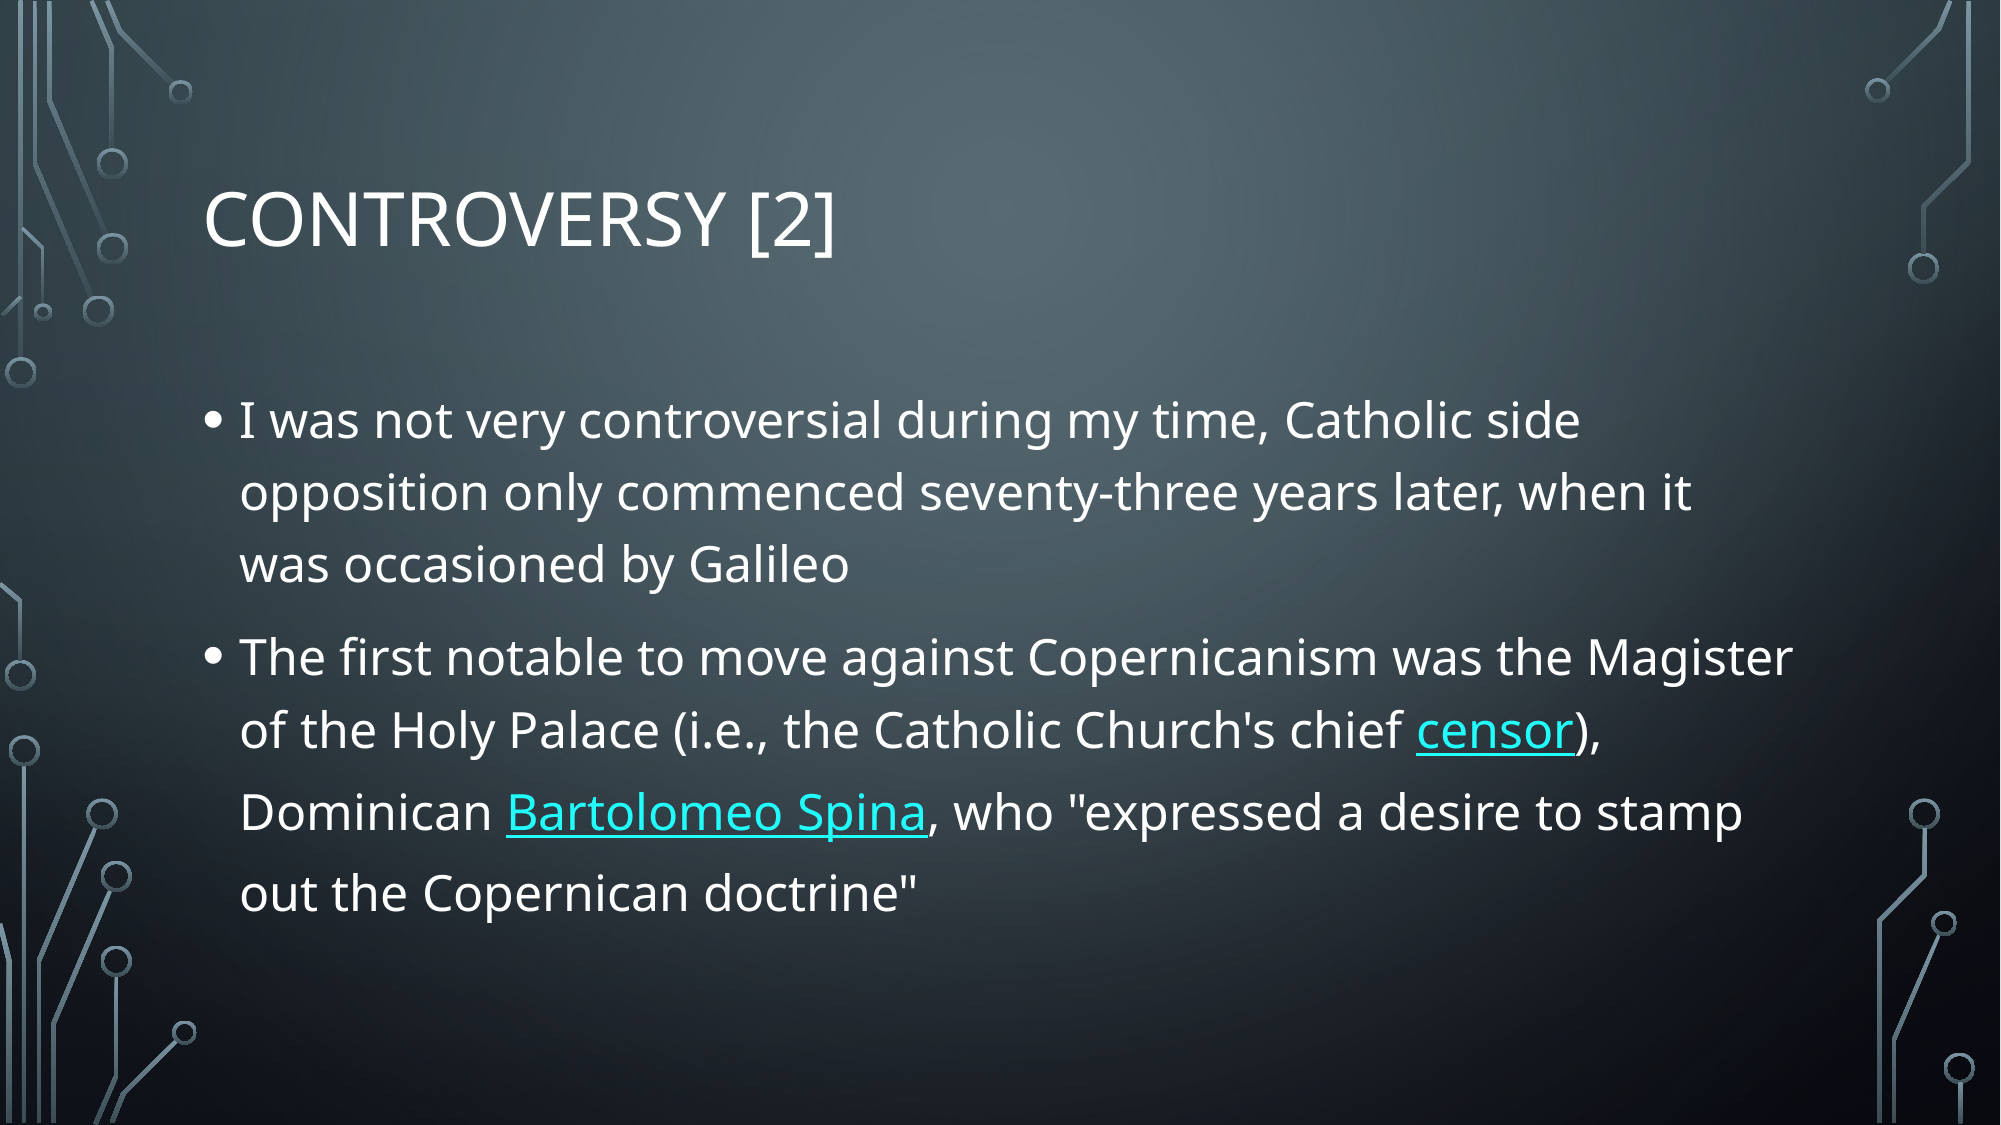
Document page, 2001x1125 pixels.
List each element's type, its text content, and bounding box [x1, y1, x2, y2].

list I was not very controversial during my time, Catholic side opposition only commenced seventy-three years later, when it was occasioned by Galileo The first notable to move against Copernicanism was the Magister of the Holy Palace (i.e., the Catholic Church's chief censor), Dominican Bartolomeo Spina, who "expressed a desire to stamp out the Copernican doctrine" [187, 369, 1813, 950]
title Controversy [2] [187, 101, 1813, 344]
